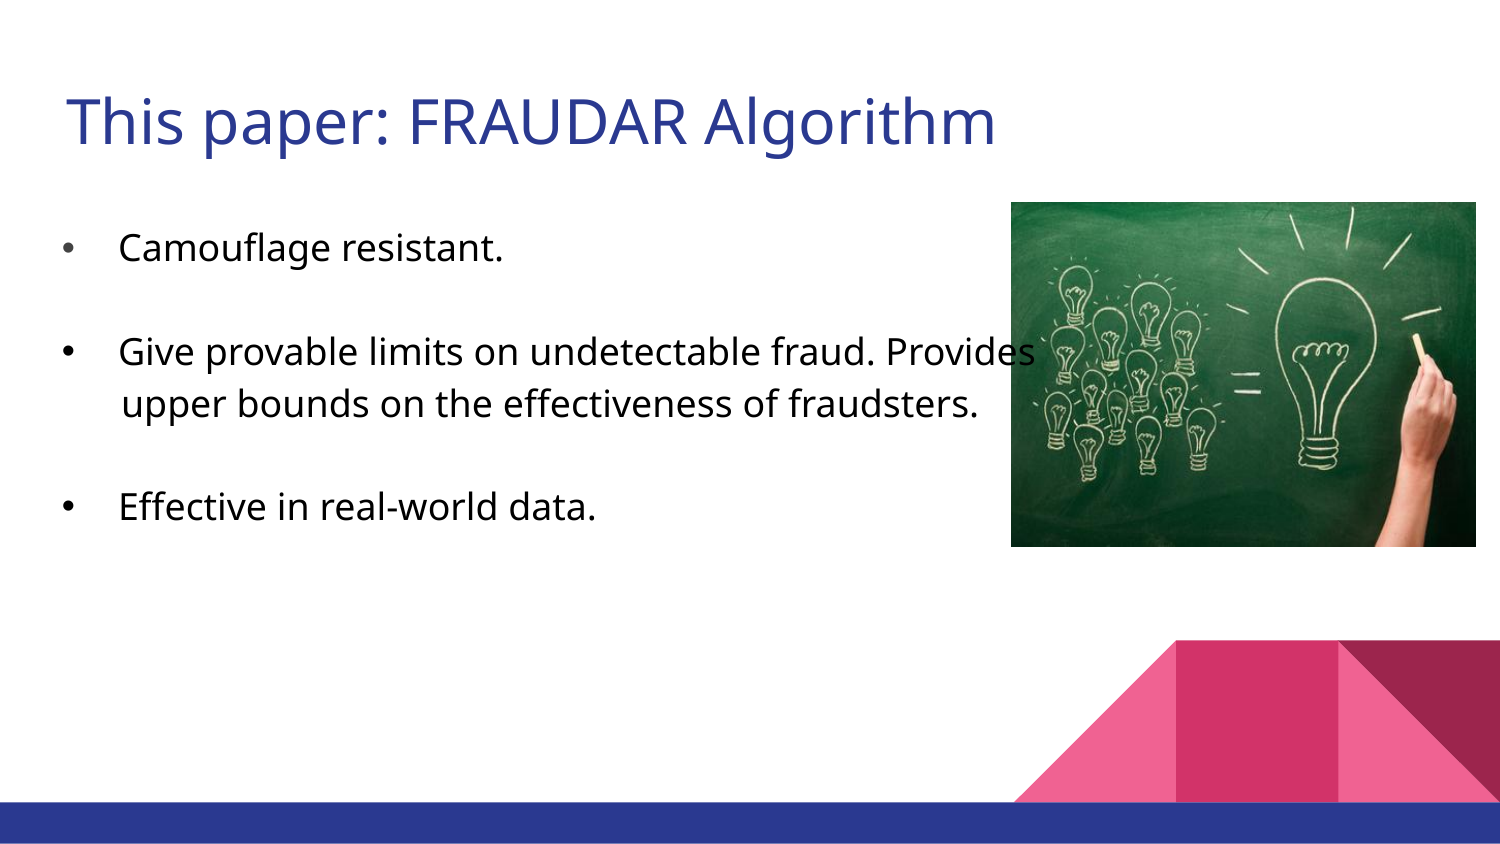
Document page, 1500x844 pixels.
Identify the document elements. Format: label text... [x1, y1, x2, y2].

title This paper: FRAUDAR Algorithm [51, 67, 1449, 167]
text_box Camouflage resistant. Give provable limits on undetectable fraud. Provides upper bounds on the effectiveness of fraudsters. Effective in real-world data. [28, 202, 1125, 641]
picture [1010, 201, 1476, 547]
